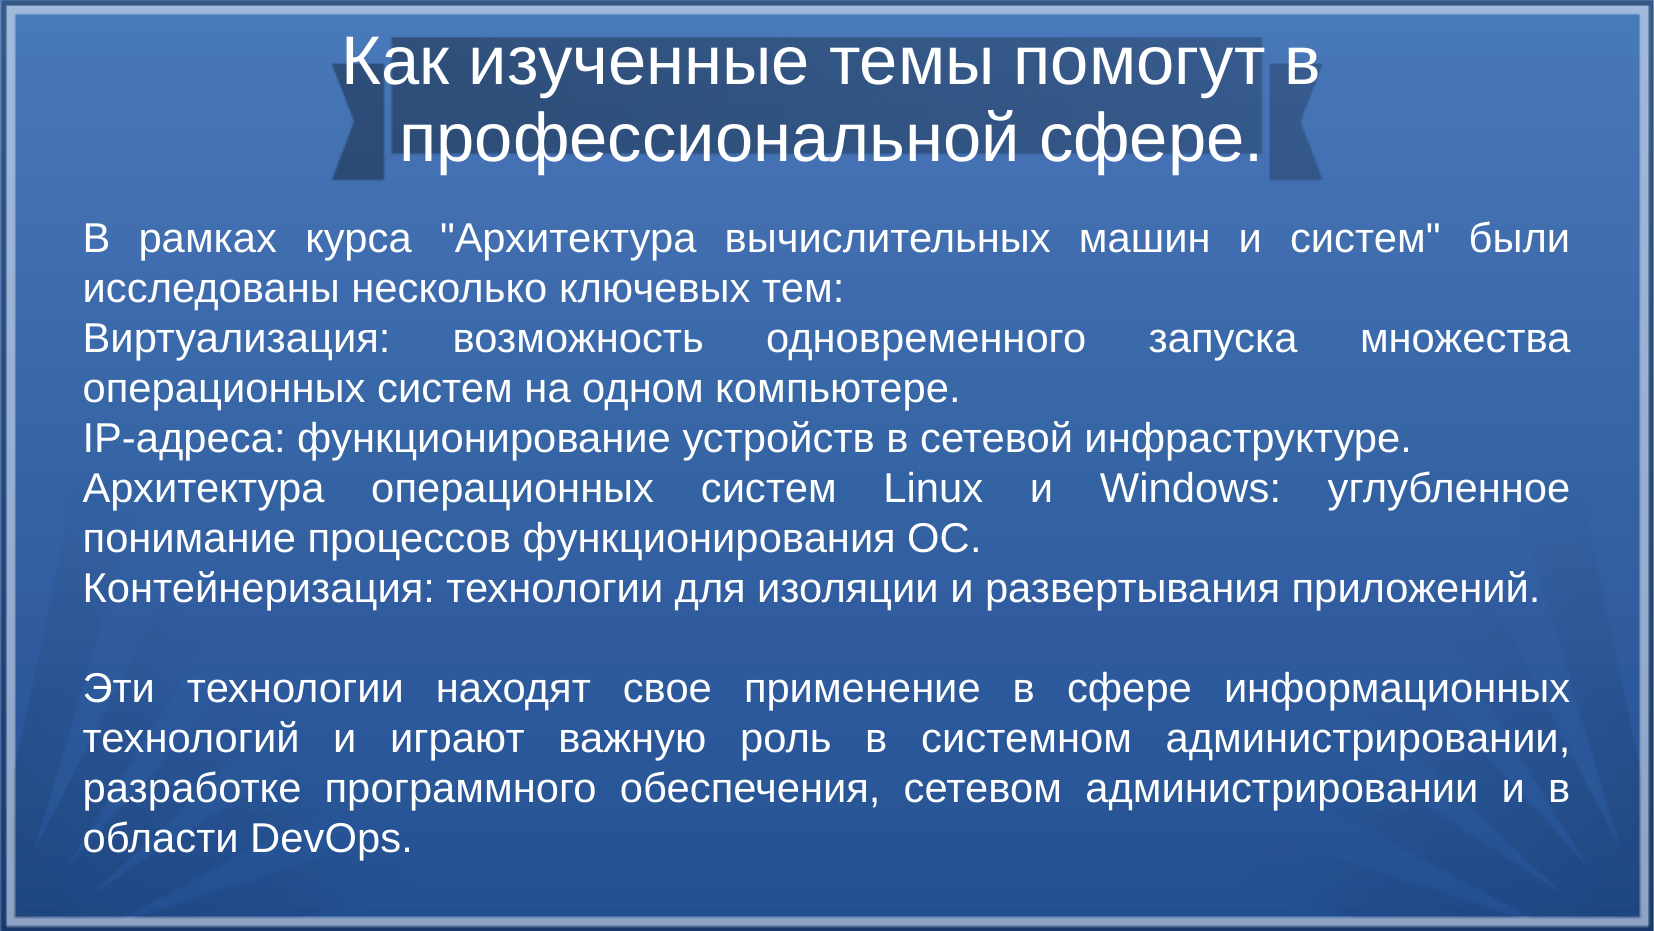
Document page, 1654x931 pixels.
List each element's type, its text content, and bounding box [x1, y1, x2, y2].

subtitle В рамках курса "Архитектура вычислительных машин и систем" были исследованы несколько ключевых тем: Виртуализация: возможность одновременного запуска множества операционных систем на одном компьютере. IP-адреса: функционирование устройств в сетевой инфраструктуре. Архитектура операционных систем Linux и Windows: углубленное понимание процессов функционирования ОС. Контейнеризация: технологии для изоляции и развертывания приложений. Эти технологии находят свое применение в сфере информационных технологий и играют важную роль в системном администрировании, разработке программного обеспечения, сетевом администрировании и в области DevOps. [82, 224, 1571, 848]
title Как изученные темы помогут в профессиональной сфере. [209, 0, 1455, 224]
picture [0, 0, 1654, 931]
